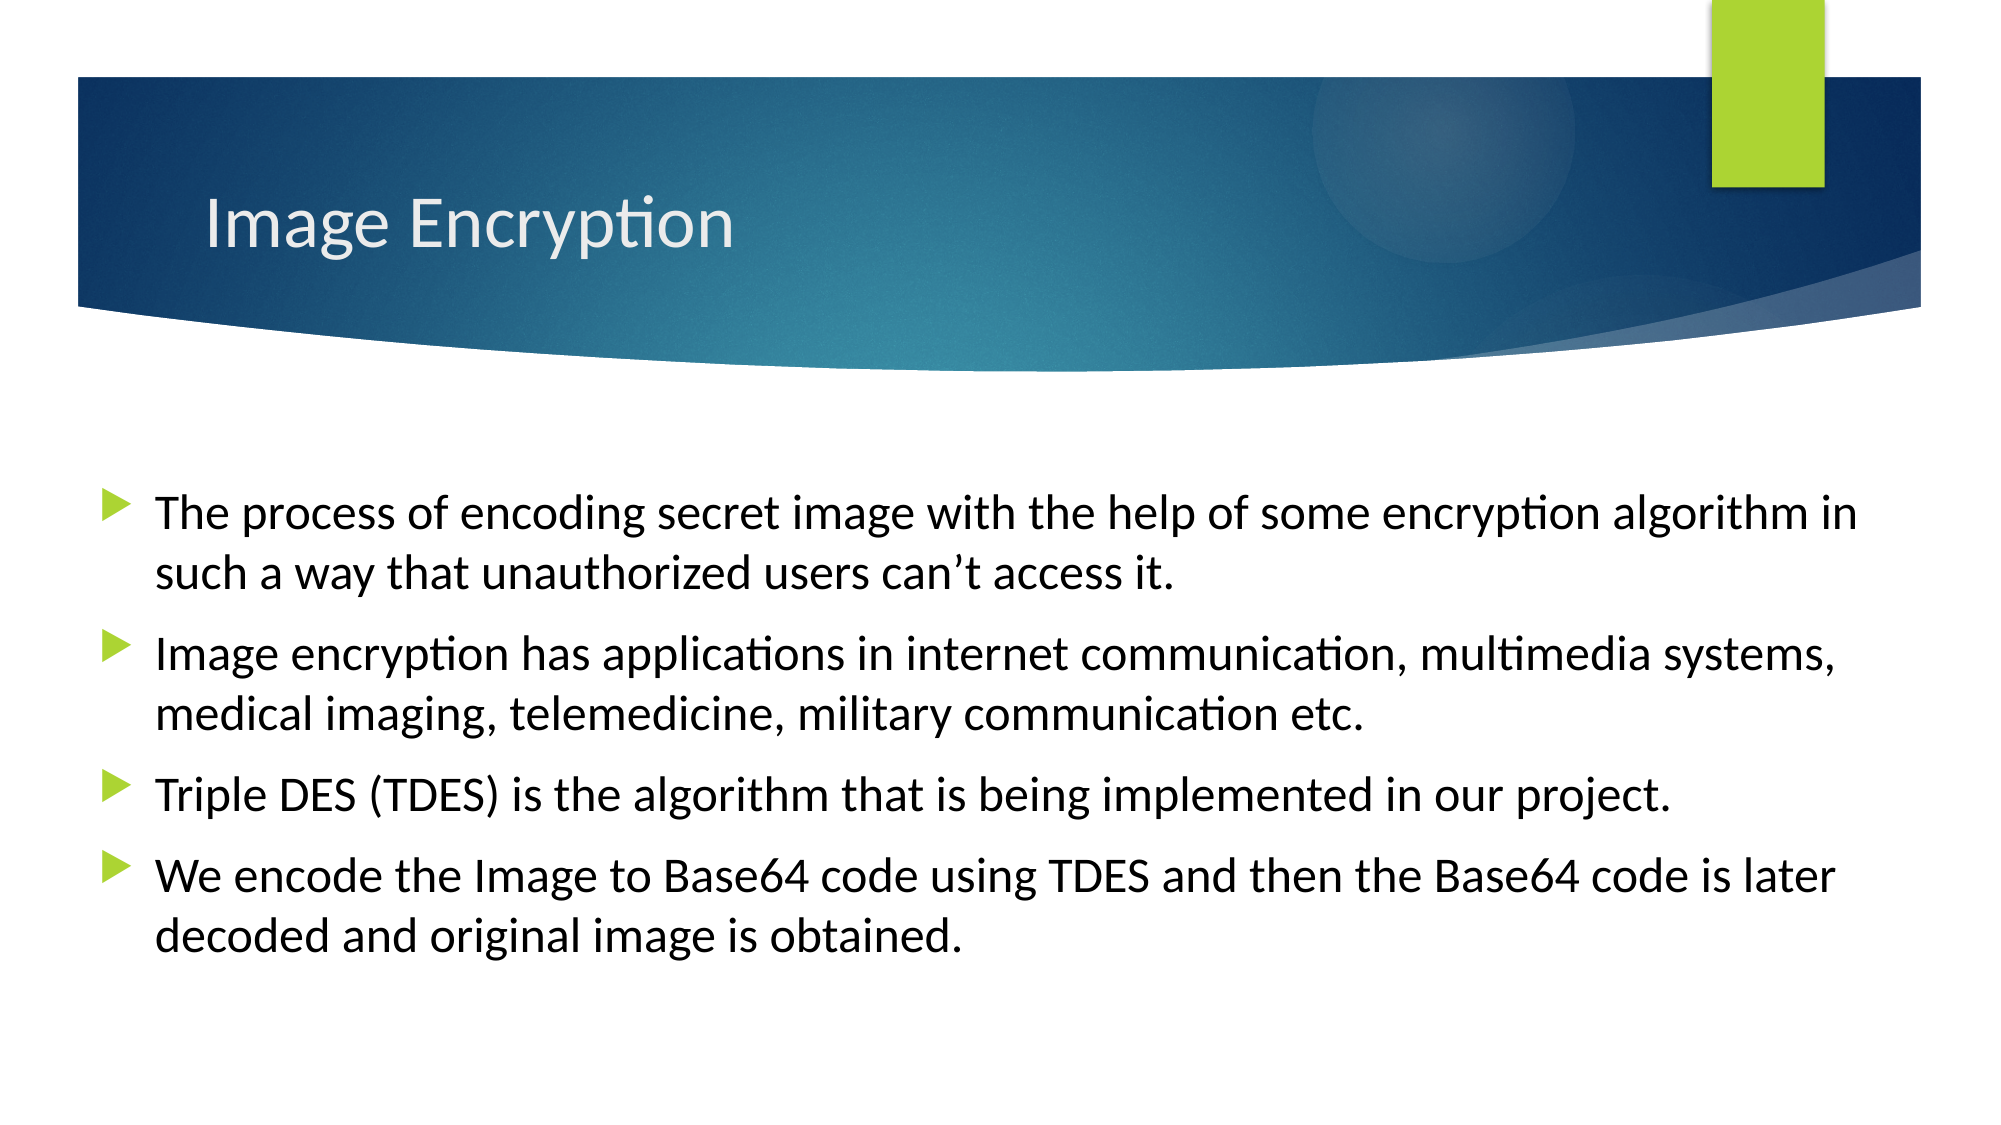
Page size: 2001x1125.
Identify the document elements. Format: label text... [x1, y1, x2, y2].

title Image Encryption [189, 159, 1627, 276]
list The process of encoding secret image with the help of some encryption algorithm in such a way that unauthorized users can’t access it. Image encryption has applications in internet communication, multimedia systems, medical imaging, telemedicine, military communication etc. Triple DES (TDES) is the algorithm that is being implemented in our project. We encode the Image to Base64 code using TDES and then the Base64 code is later decoded and original image is obtained. [83, 472, 1917, 1104]
